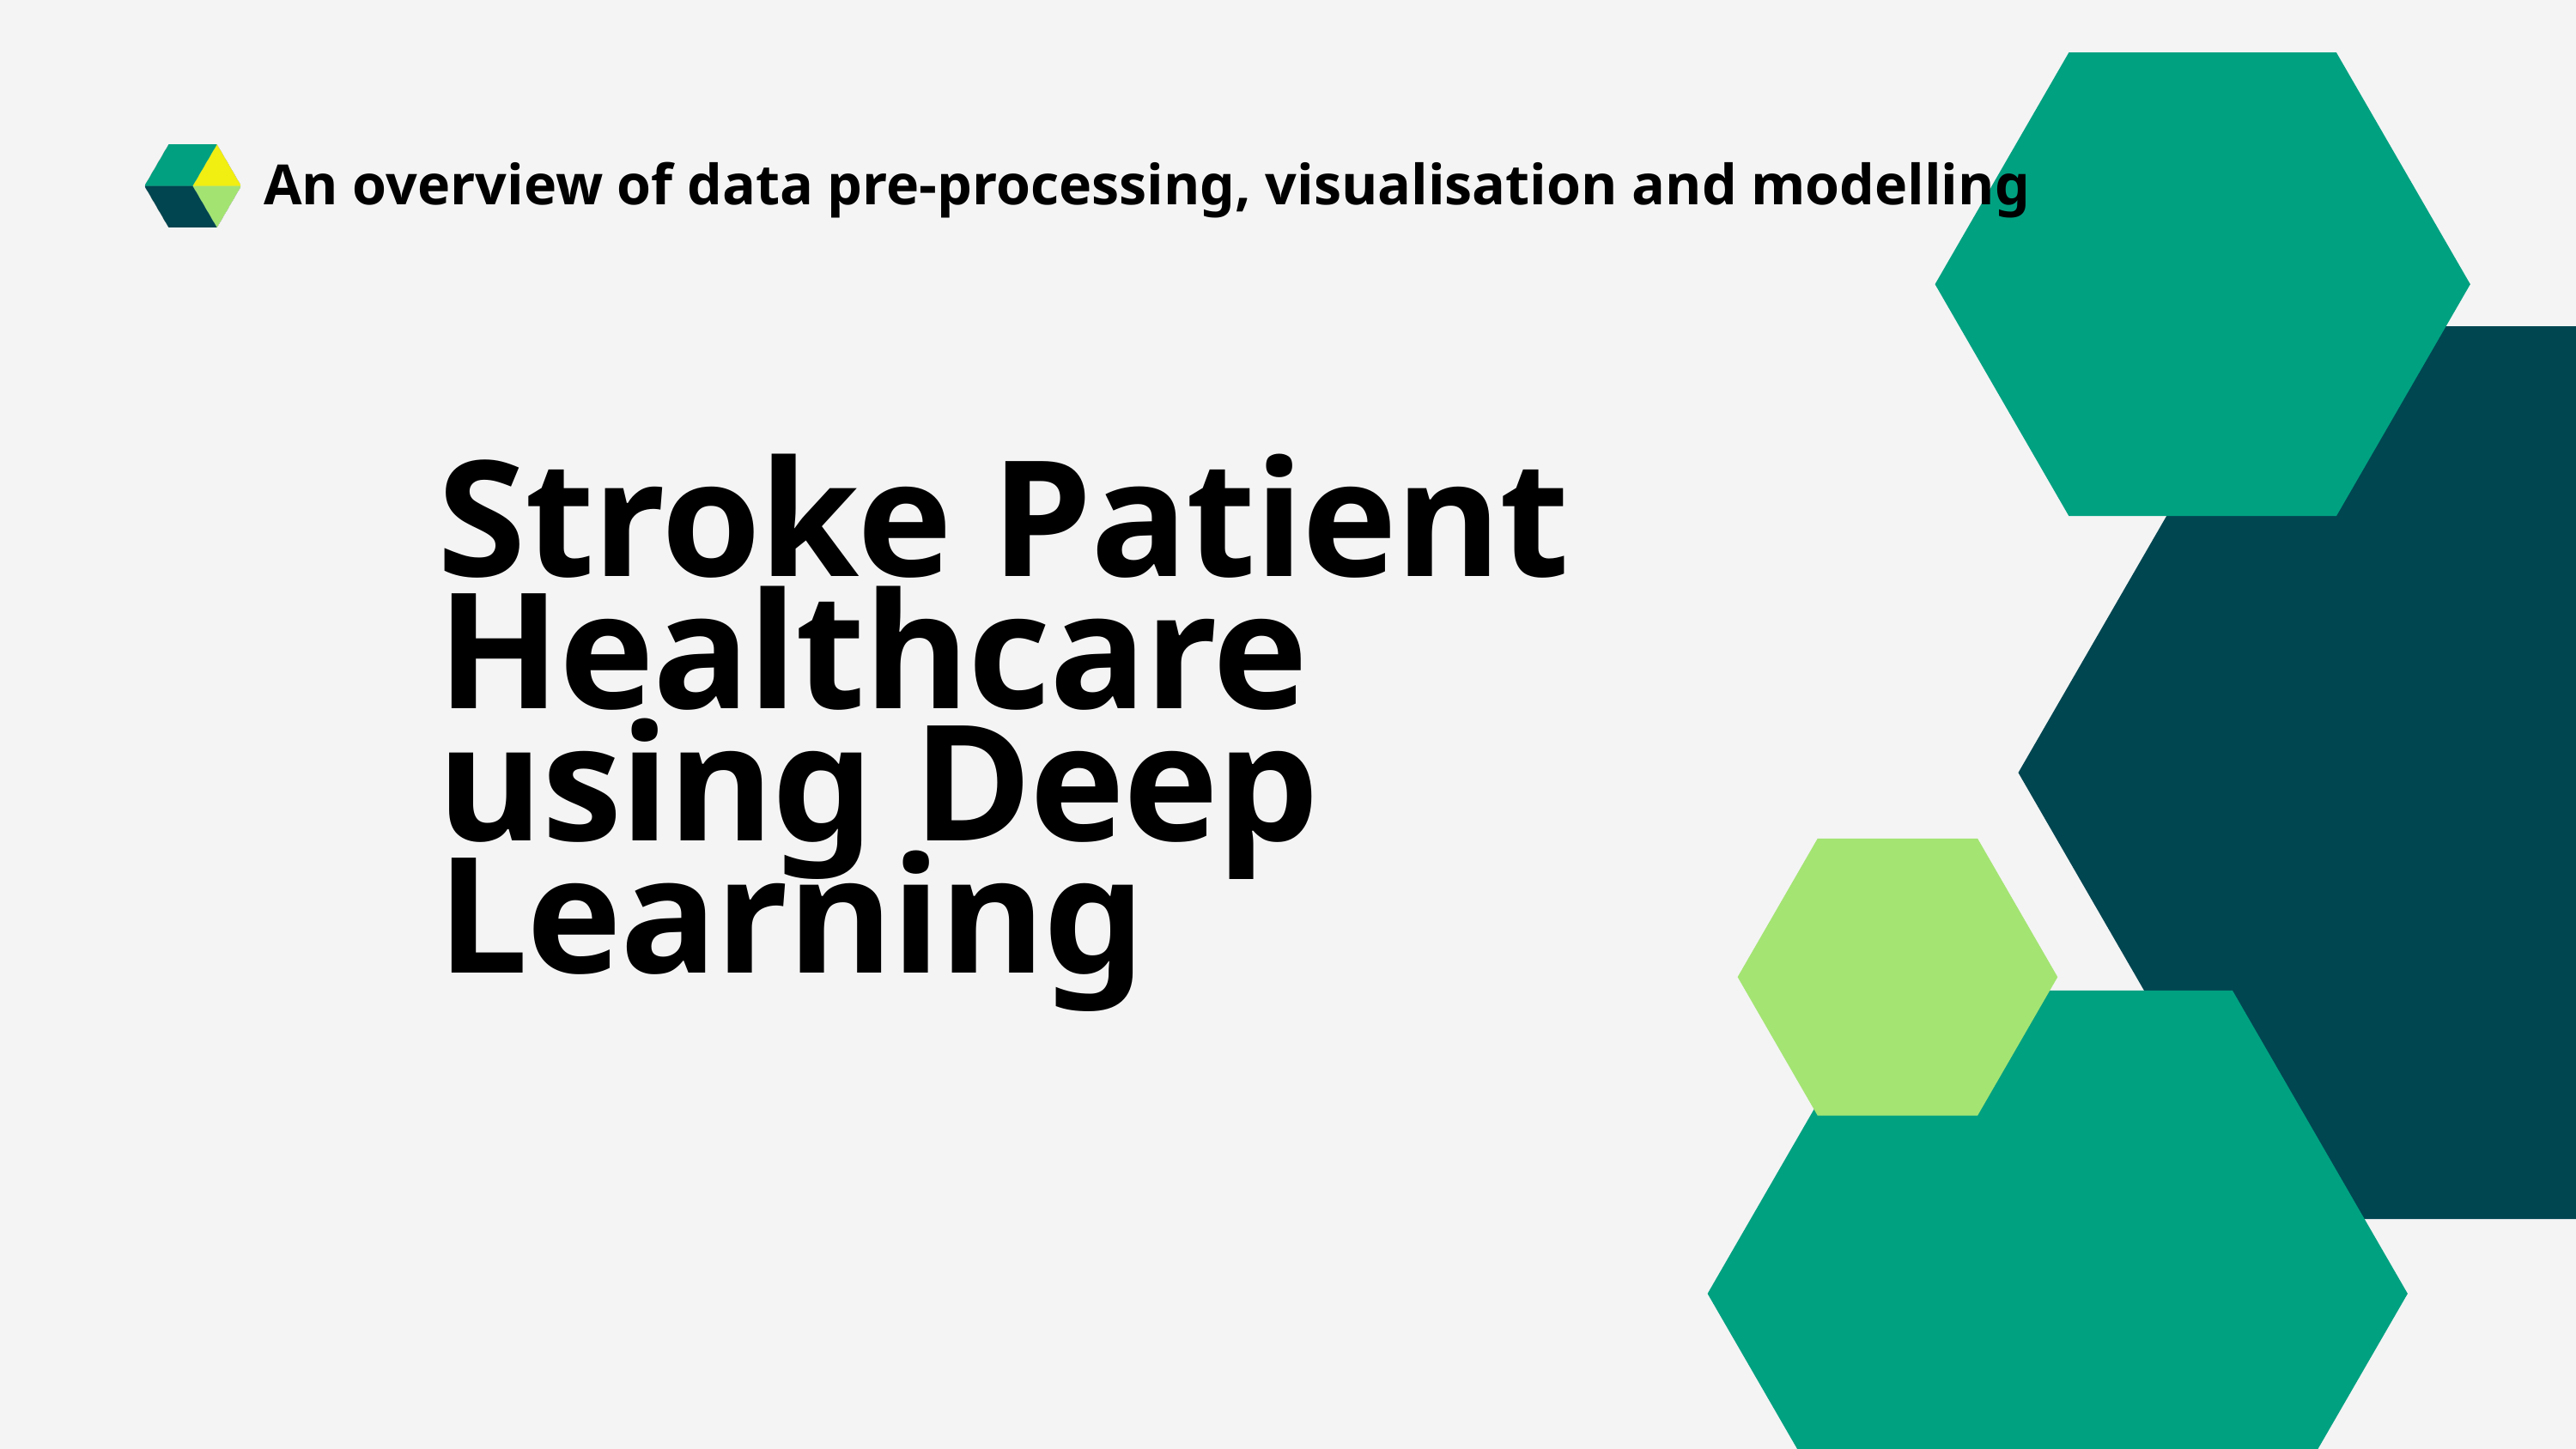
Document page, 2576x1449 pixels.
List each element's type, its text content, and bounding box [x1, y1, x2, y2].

text_box Stroke Patient Healthcare using Deep Learning [437, 476, 1687, 1006]
text_box An overview of data pre-processing, visualisation and modelling [264, 156, 2036, 216]
text_box [1935, 52, 2470, 517]
text_box [1737, 838, 2058, 1116]
text_box [144, 144, 241, 227]
text_box [2018, 326, 2576, 1220]
text_box [1707, 990, 2408, 1449]
